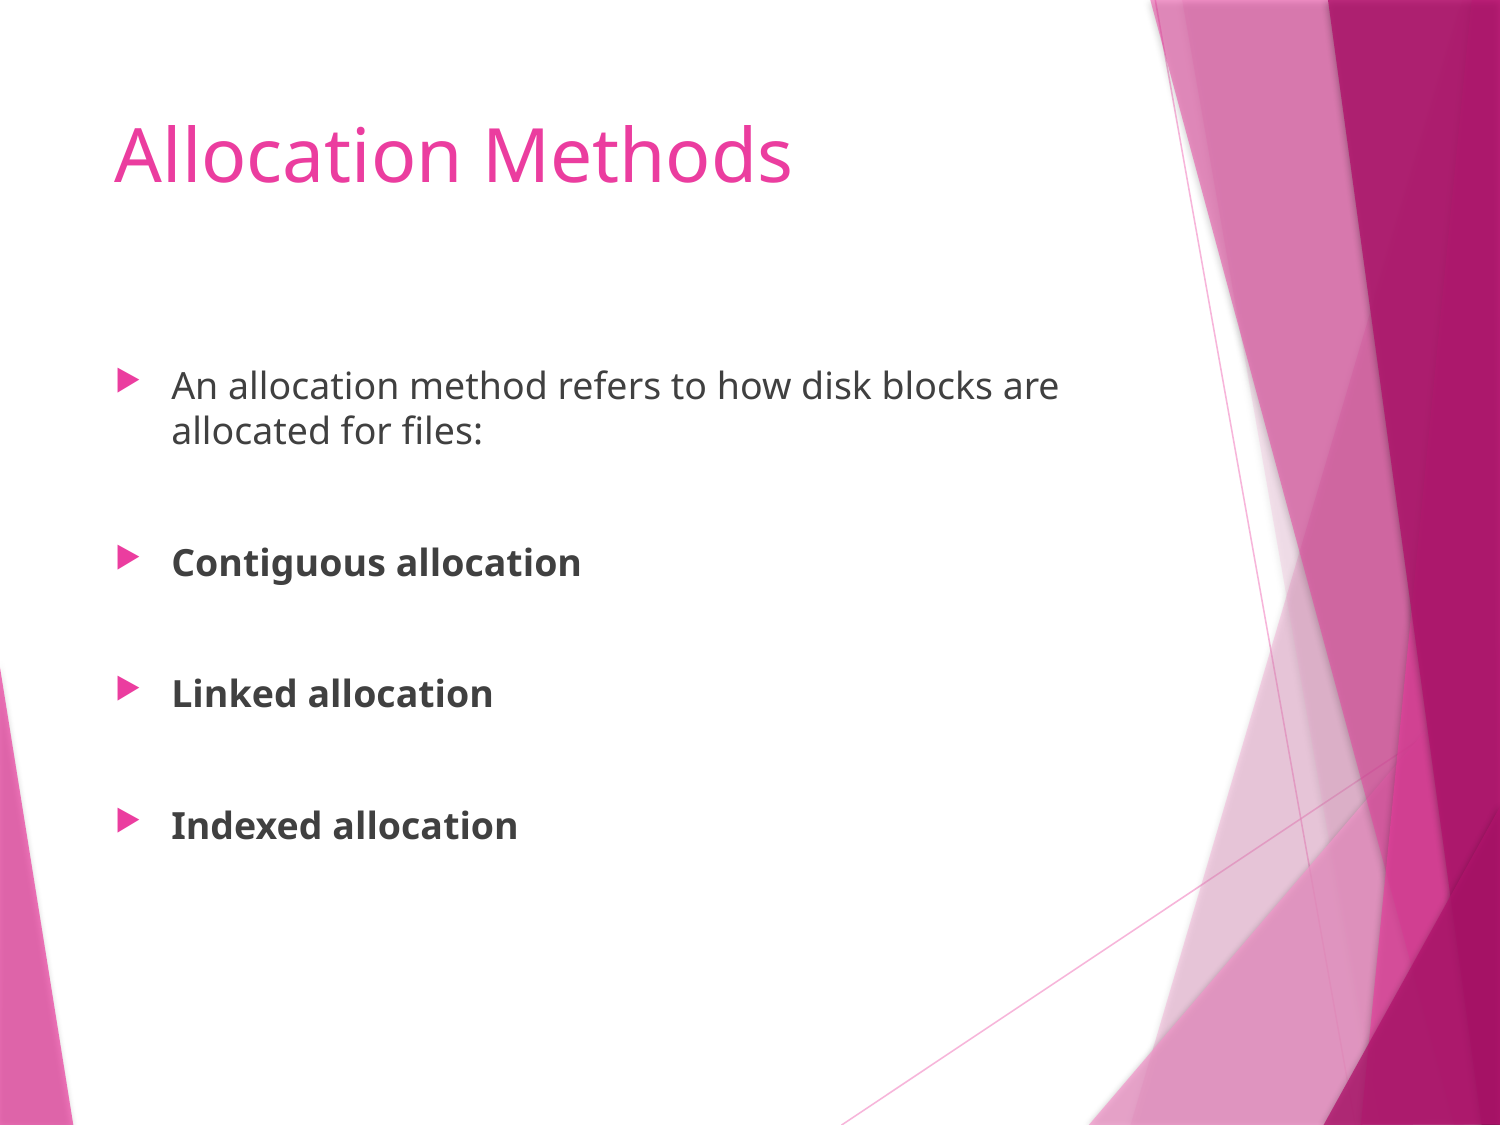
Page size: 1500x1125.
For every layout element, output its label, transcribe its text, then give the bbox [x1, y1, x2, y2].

title Allocation Methods [99, 99, 1142, 317]
list An allocation method refers to how disk blocks are allocated for files: Contiguous allocation Linked allocation Indexed allocation [99, 354, 1142, 992]
